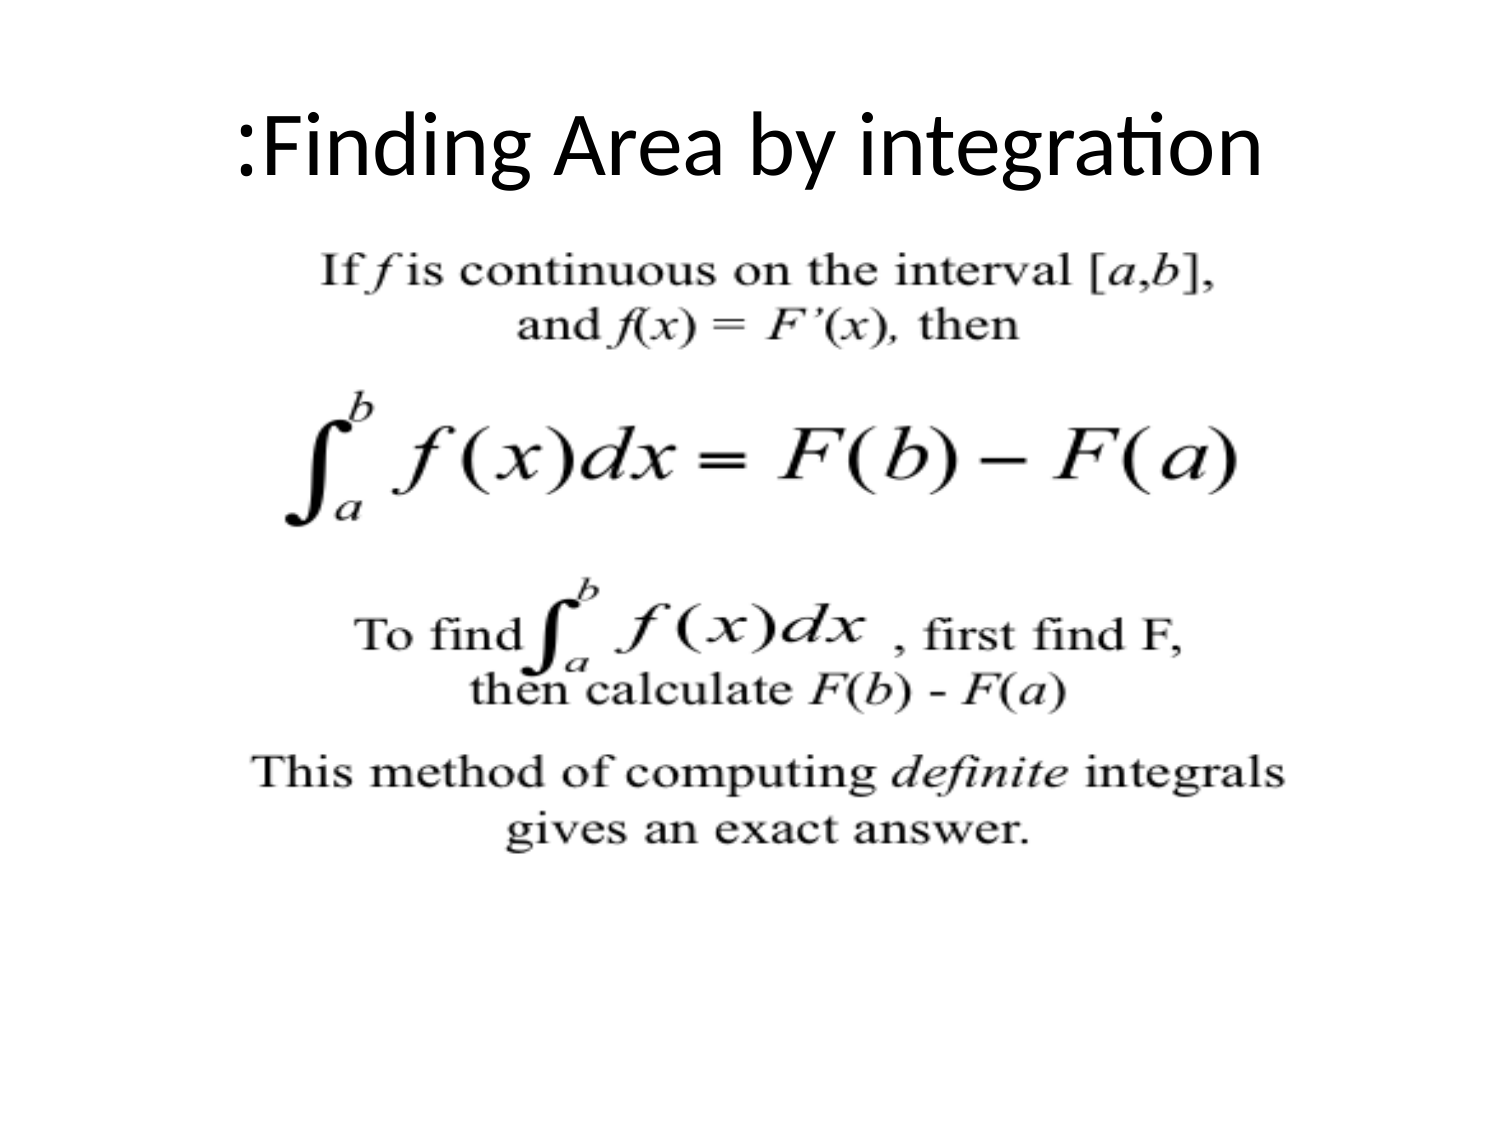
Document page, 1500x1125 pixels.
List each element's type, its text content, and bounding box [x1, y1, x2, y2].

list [229, 245, 1306, 881]
title Finding Area by integration: [75, 45, 1425, 233]
